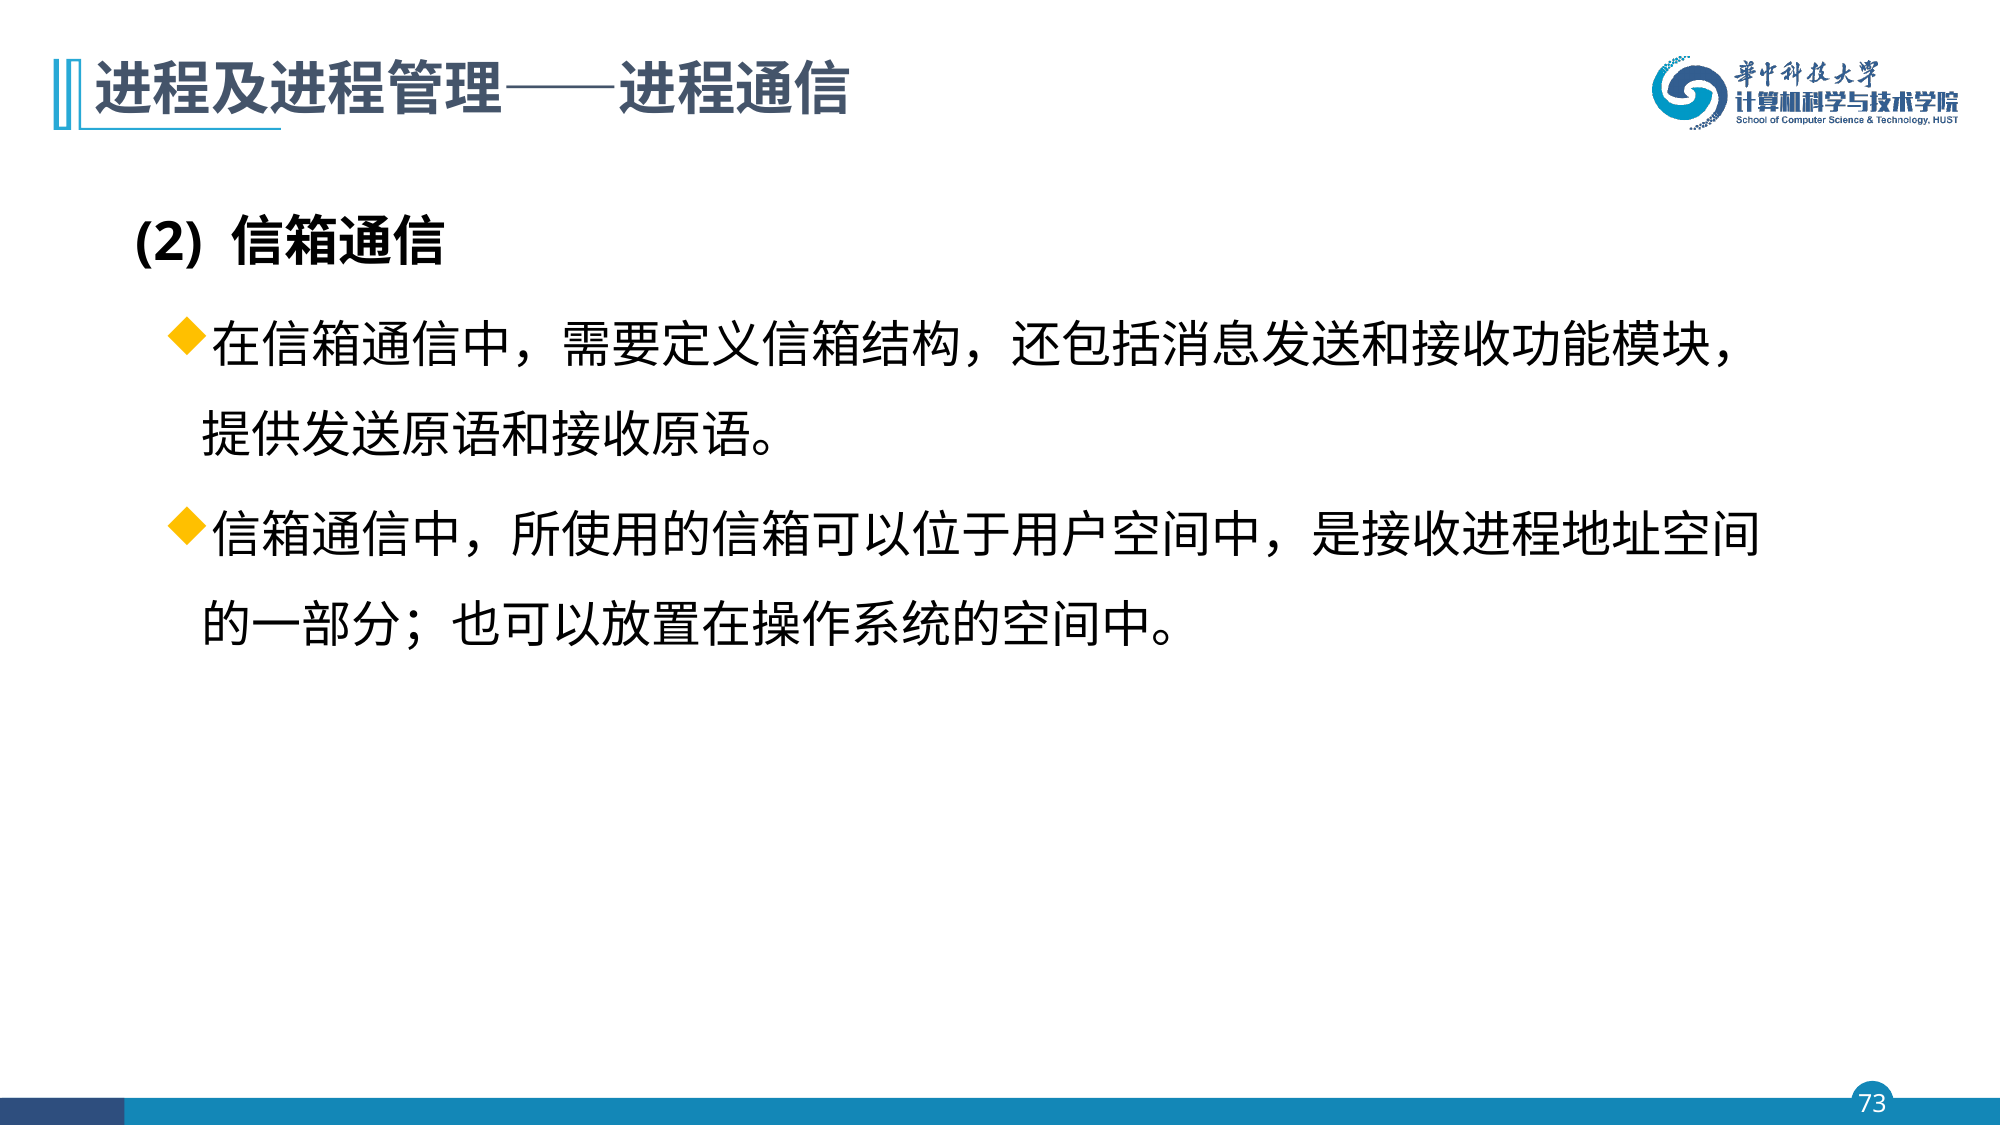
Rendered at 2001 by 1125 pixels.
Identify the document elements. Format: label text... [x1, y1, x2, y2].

text_box 在信箱通信中，需要定义信箱结构，还包括消息发送和接收功能模块，提供发送原语和接收原语。 信箱通信中，所使用的信箱可以位于用户空间中，是接收进程地址空间的一部分；也可以放置在操作系统的空间中。 [123, 274, 1796, 660]
text_box (2) 信箱通信 [120, 166, 1252, 279]
picture [1653, 56, 1958, 130]
title 进程及进程管理——进程通信 [80, 51, 1653, 137]
picture [1653, 56, 1678, 79]
